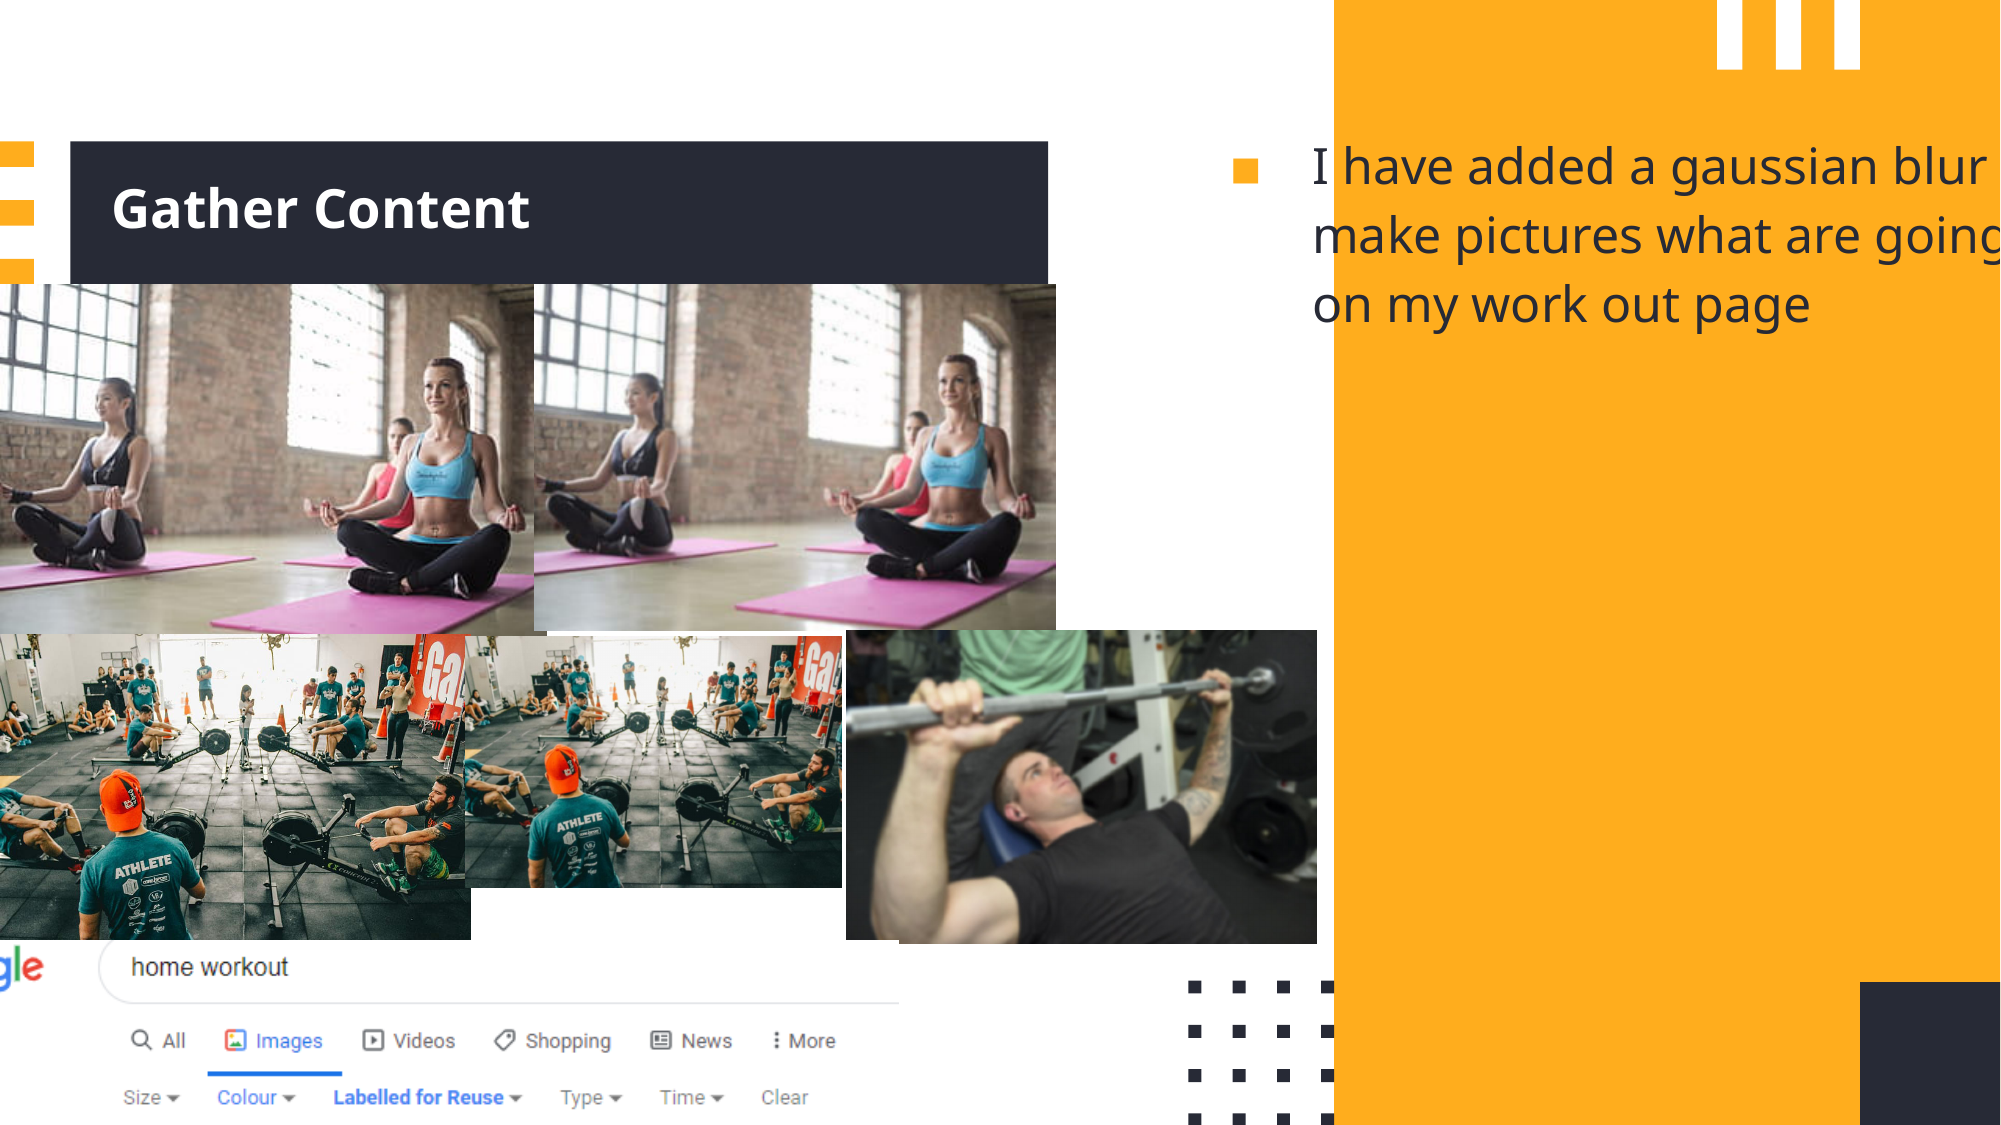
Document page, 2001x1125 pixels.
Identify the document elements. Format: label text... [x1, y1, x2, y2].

picture [0, 284, 1318, 1125]
list I have added a gaussian blur to make pictures what are going to be on my work out page [1212, 125, 2000, 757]
title Gather Content [111, 141, 1049, 282]
